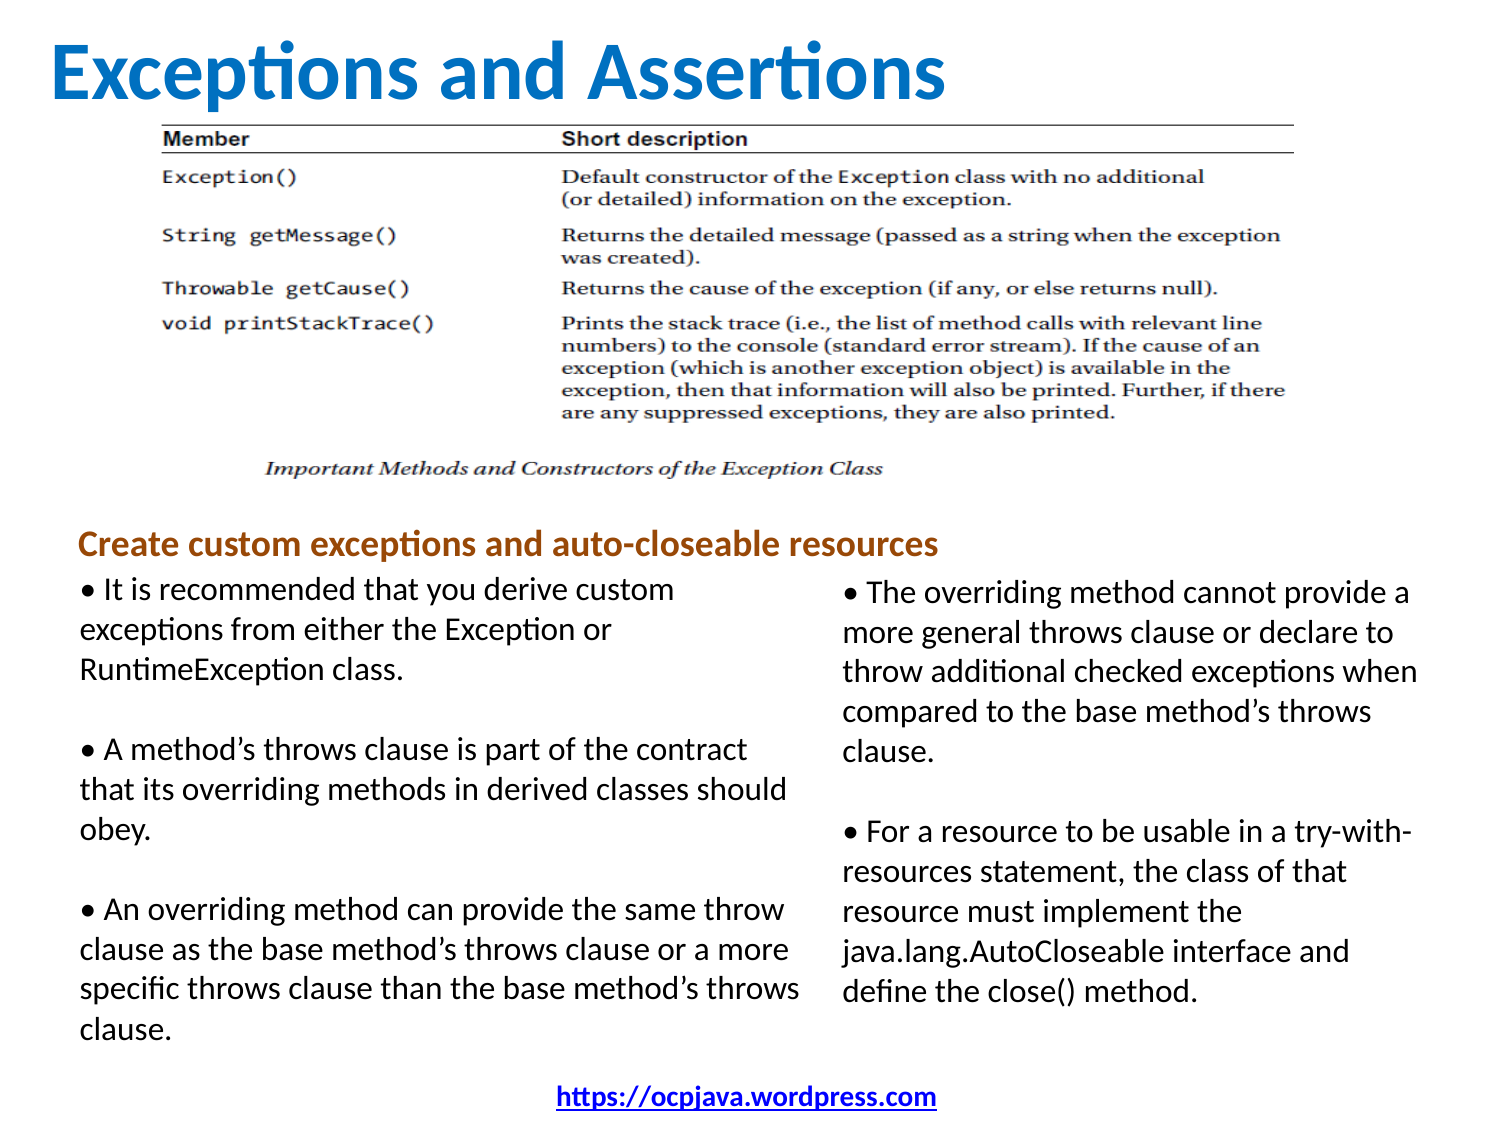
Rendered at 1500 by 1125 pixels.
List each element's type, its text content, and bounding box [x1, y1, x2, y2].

text_box Create custom exceptions and auto-closeable resources [63, 511, 1018, 572]
text_box • The overriding method cannot provide a more general throws clause or declare to throw additional checked exceptions when compared to the base method’s throws clause. • For a resource to be usable in a try-with-resources statement, the class of that resource must implement the java.lang.AutoCloseable interface and define the close() method. [827, 562, 1447, 1017]
picture [159, 113, 1294, 481]
text_box • It is recommended that you derive custom exceptions from either the Exception or RuntimeException class. • A method’s throws clause is part of the contract that its overriding methods in derived classes should obey. • An overriding method can provide the same throw clause as the base method’s throws clause or a more specific throws clause than the base method’s throws clause. [64, 572, 824, 1054]
text_box Exceptions and Assertions [35, 7, 1400, 126]
